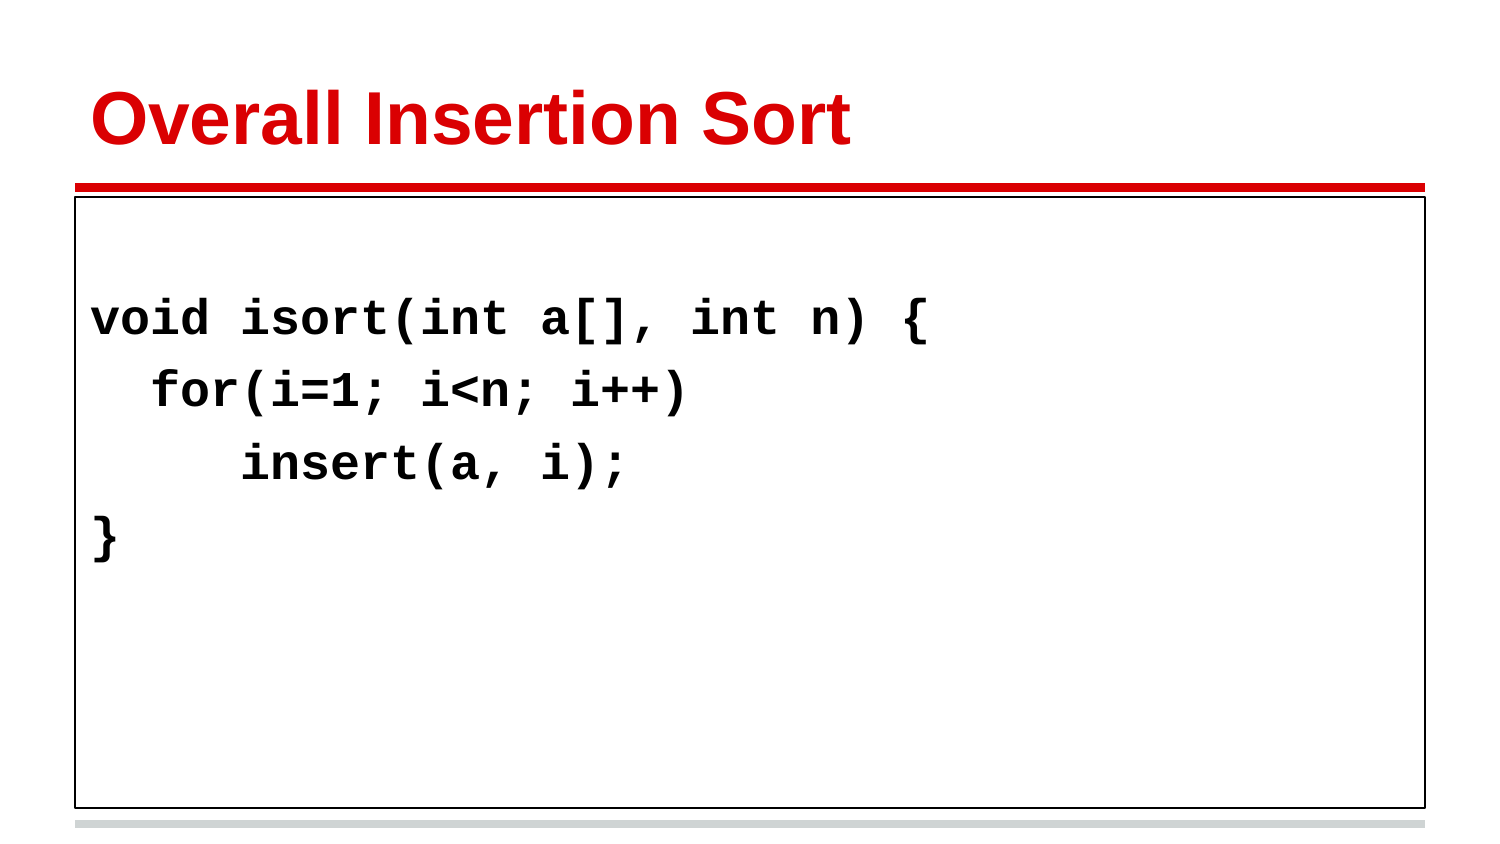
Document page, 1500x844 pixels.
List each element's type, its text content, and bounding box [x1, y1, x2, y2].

title Overall Insertion Sort [75, 33, 1425, 175]
list void isort(int a[], int n) { for(i=1; i<n; i++) insert(a, i); } [75, 196, 1425, 808]
